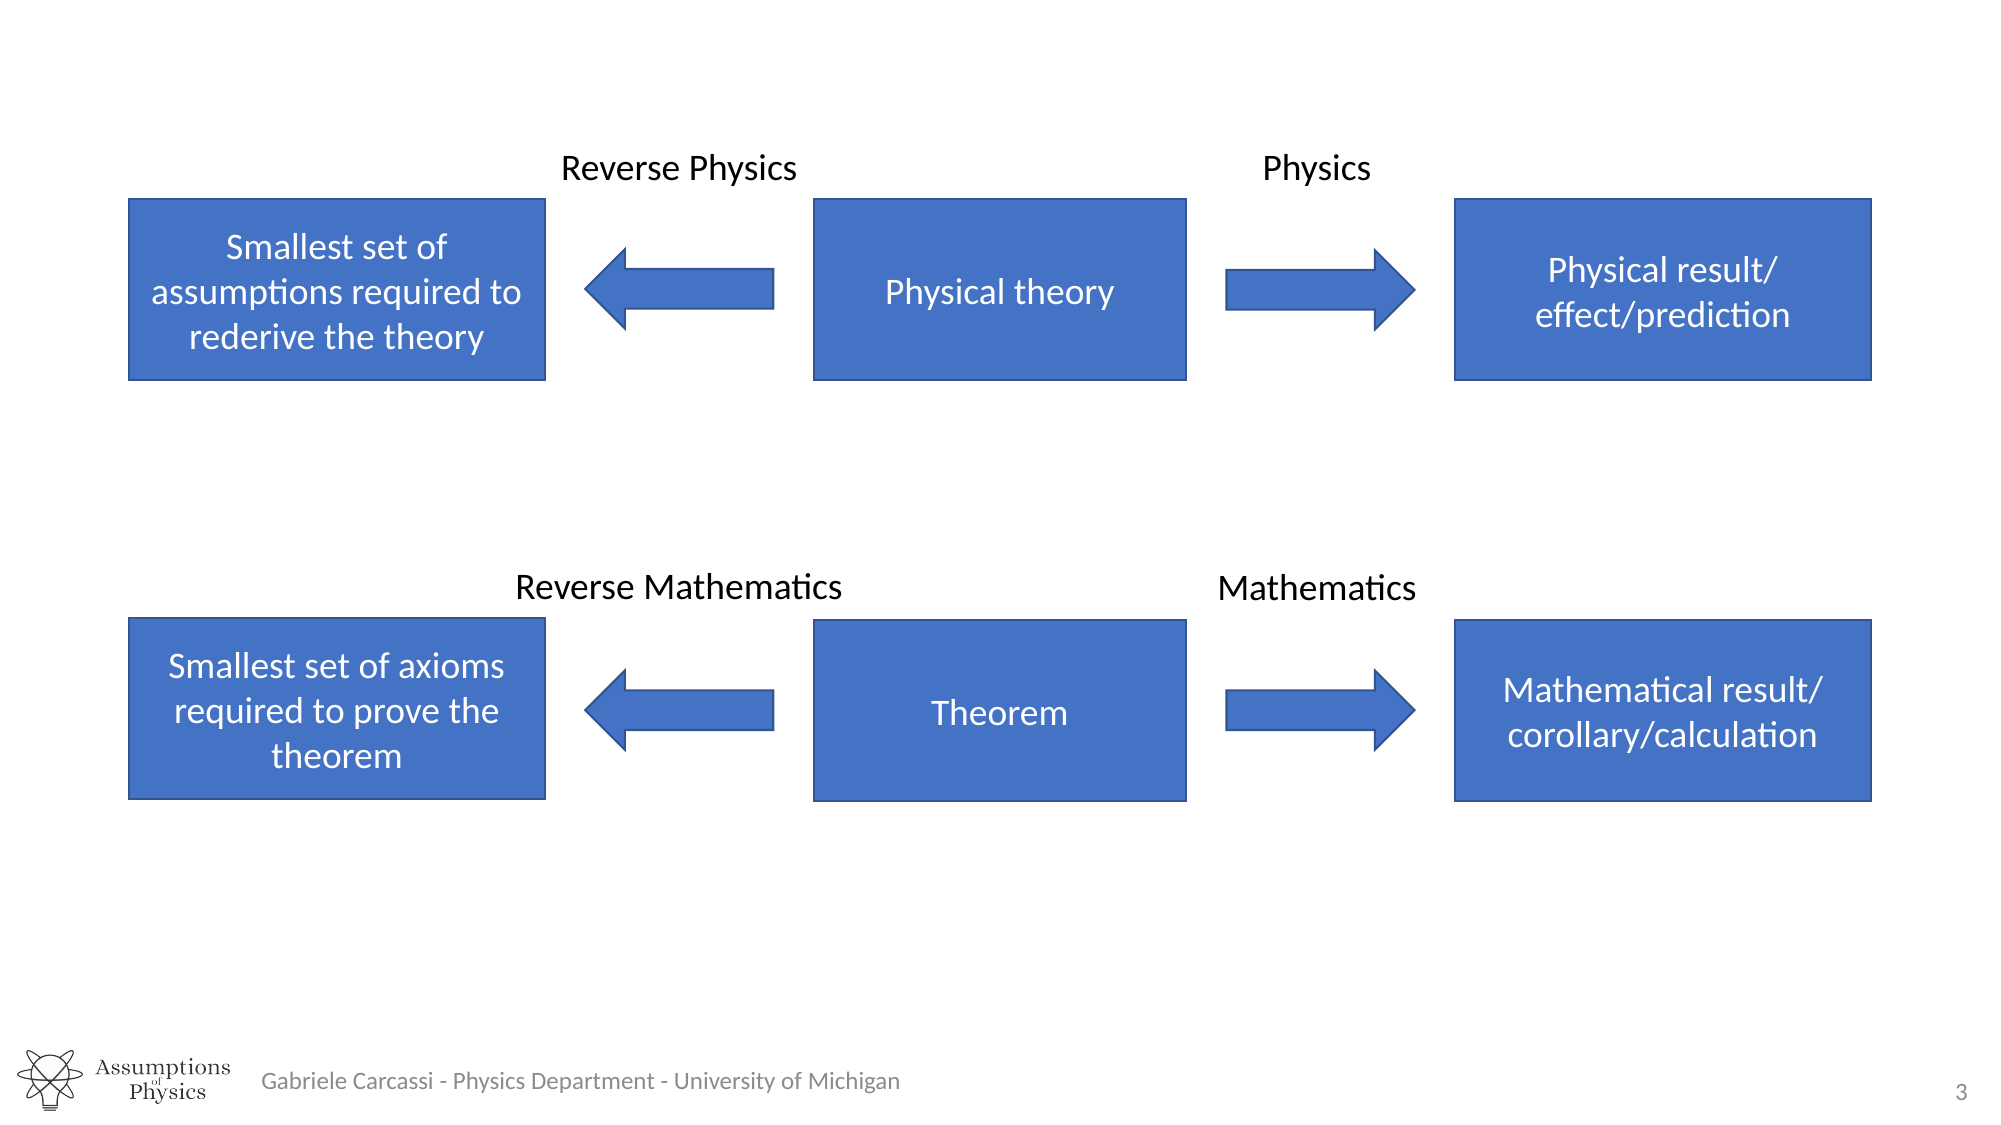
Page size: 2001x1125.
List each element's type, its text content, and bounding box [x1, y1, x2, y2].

text_box Reverse Physics [546, 135, 813, 196]
text_box Mathematical result/ corollary/calculation [1454, 619, 1872, 802]
text_box Theorem [813, 619, 1187, 802]
text_box [583, 246, 775, 332]
text_box Physical theory [813, 198, 1187, 381]
text_box Mathematics [1202, 555, 1432, 616]
text_box Reverse Mathematics [500, 554, 858, 615]
picture [17, 1050, 83, 1111]
text_box Smallest set of assumptions required to rederive the theory [128, 198, 546, 381]
slide_number 3 [1891, 1072, 1983, 1110]
text_box [583, 668, 775, 753]
picture [95, 1058, 230, 1104]
text_box [1225, 247, 1417, 332]
text_box Physics [1247, 135, 1387, 196]
footer Gabriele Carcassi - Physics Department - University of Michigan [246, 1049, 1226, 1110]
text_box [1225, 668, 1417, 753]
text_box Physical result/ effect/prediction [1454, 198, 1872, 381]
text_box Smallest set of axioms required to prove the theorem [128, 617, 546, 800]
